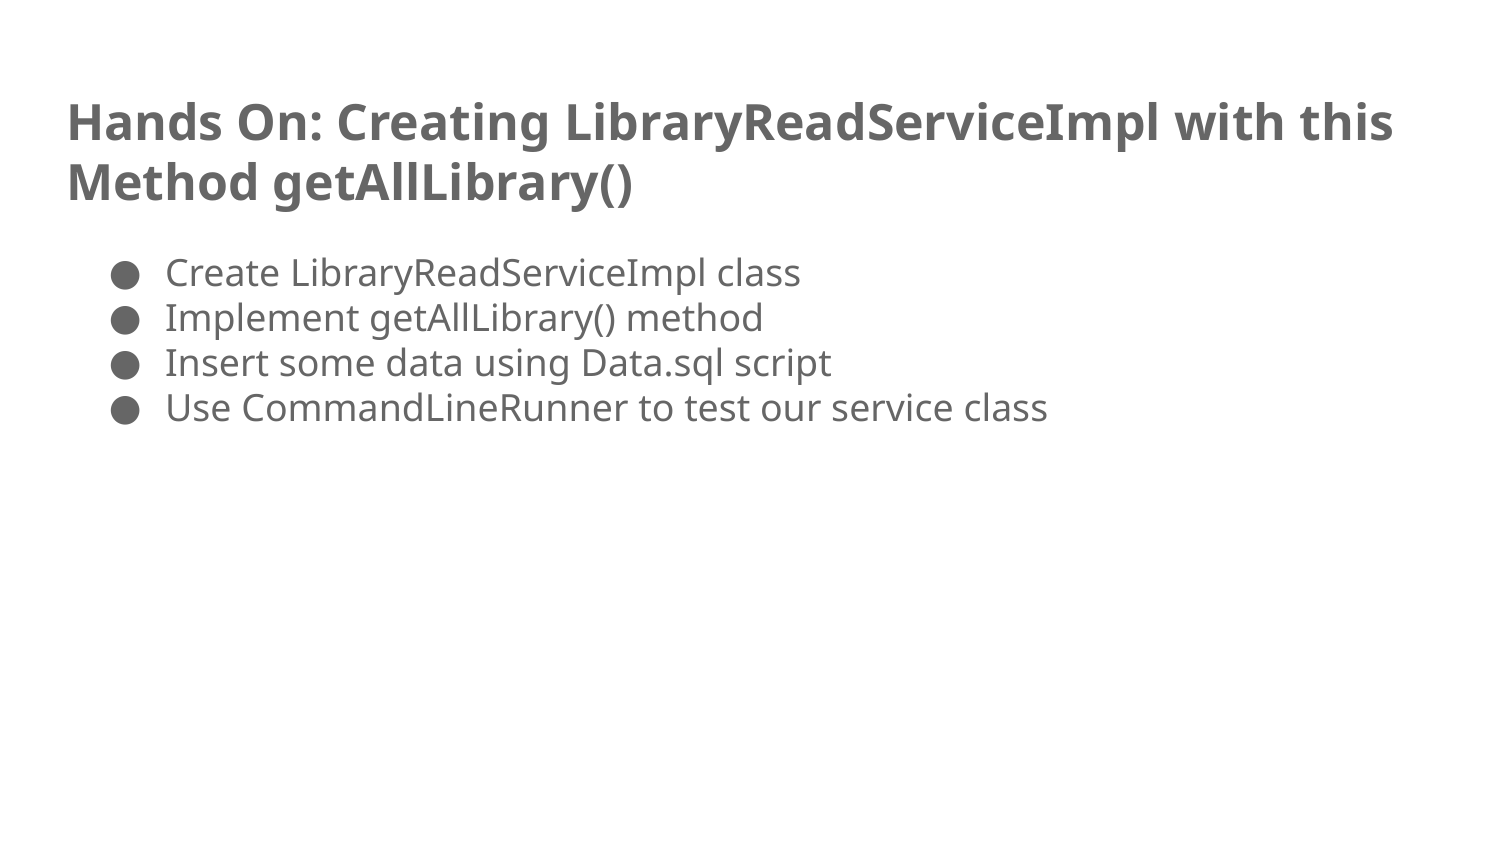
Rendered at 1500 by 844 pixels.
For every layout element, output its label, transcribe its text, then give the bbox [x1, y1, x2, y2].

title Hands On: Creating LibraryReadServiceImpl with this Method getAllLibrary() [51, 74, 1449, 222]
list Create LibraryReadServiceImpl class Implement getAllLibrary() method Insert some data using Data.sql script Use CommandLineRunner to test our service class [0, 233, 1428, 713]
